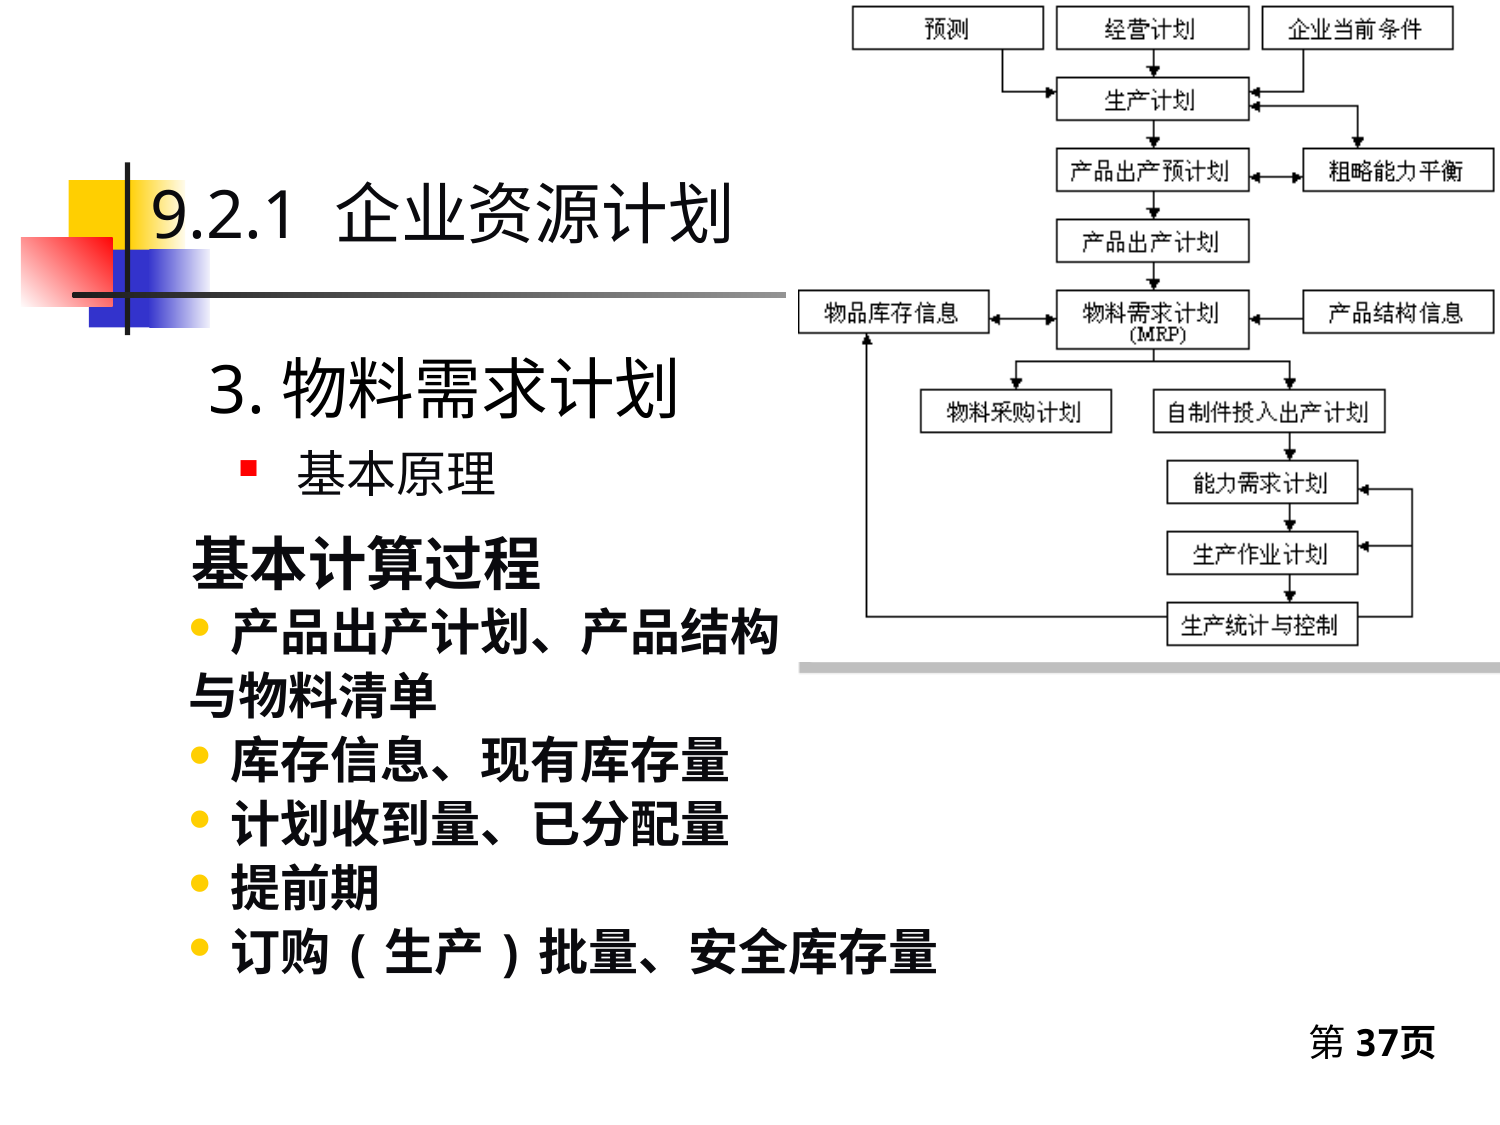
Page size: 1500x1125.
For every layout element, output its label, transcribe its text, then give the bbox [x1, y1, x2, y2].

list 3.物料需求计划 基本原理 [193, 330, 786, 527]
picture [798, 0, 1500, 650]
text_box 基本计算过程 产品出产计划、产品结构 与物料清单 库存信息、现有库存量 计划收到量、已分配量 提前期 订购(生产)批量、安全库存量 [141, 527, 1146, 989]
text_box 9.2.1 企业资源计划 [135, 137, 762, 288]
